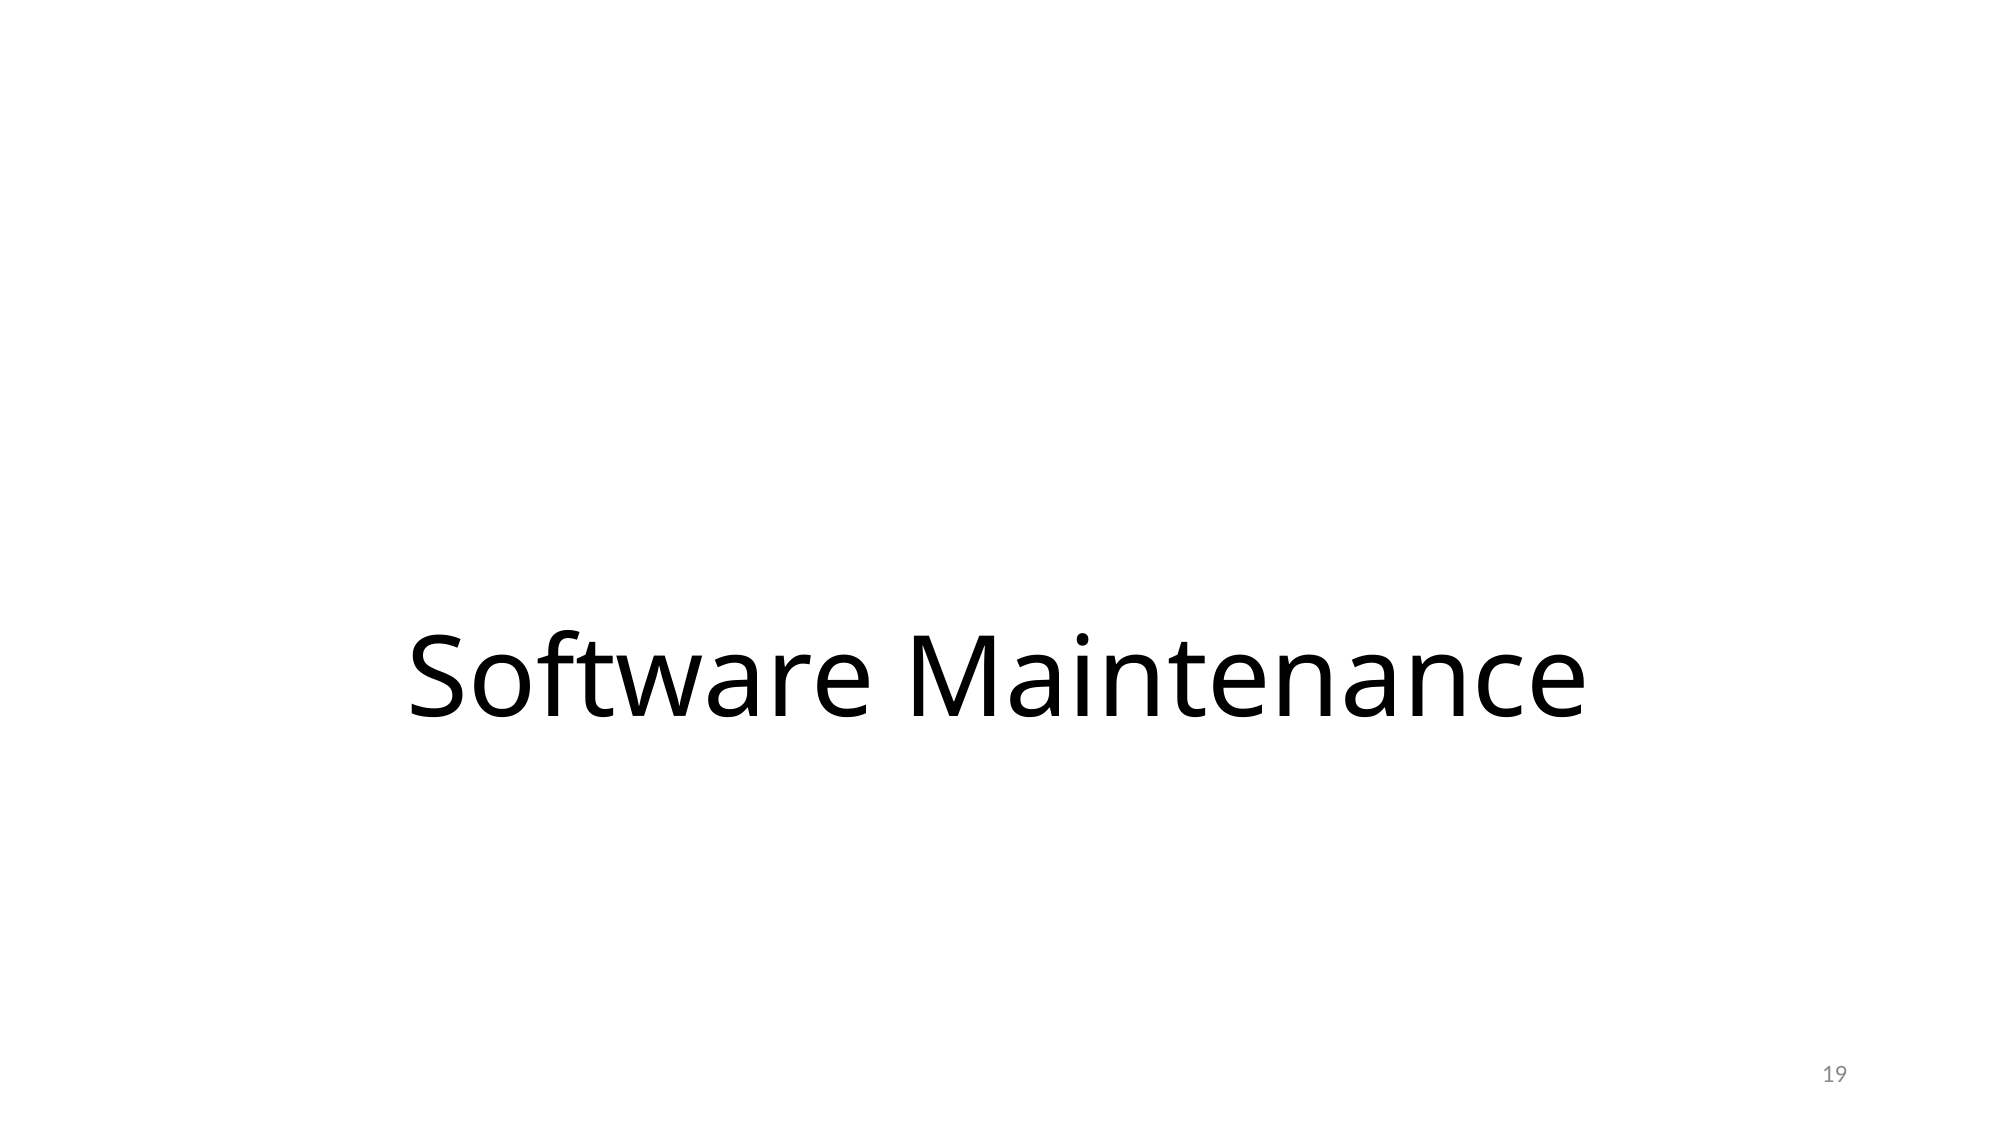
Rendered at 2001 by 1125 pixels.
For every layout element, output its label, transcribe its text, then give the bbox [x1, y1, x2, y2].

slide_number 19 [1412, 1042, 1863, 1103]
title Software Maintenance [136, 280, 1862, 749]
